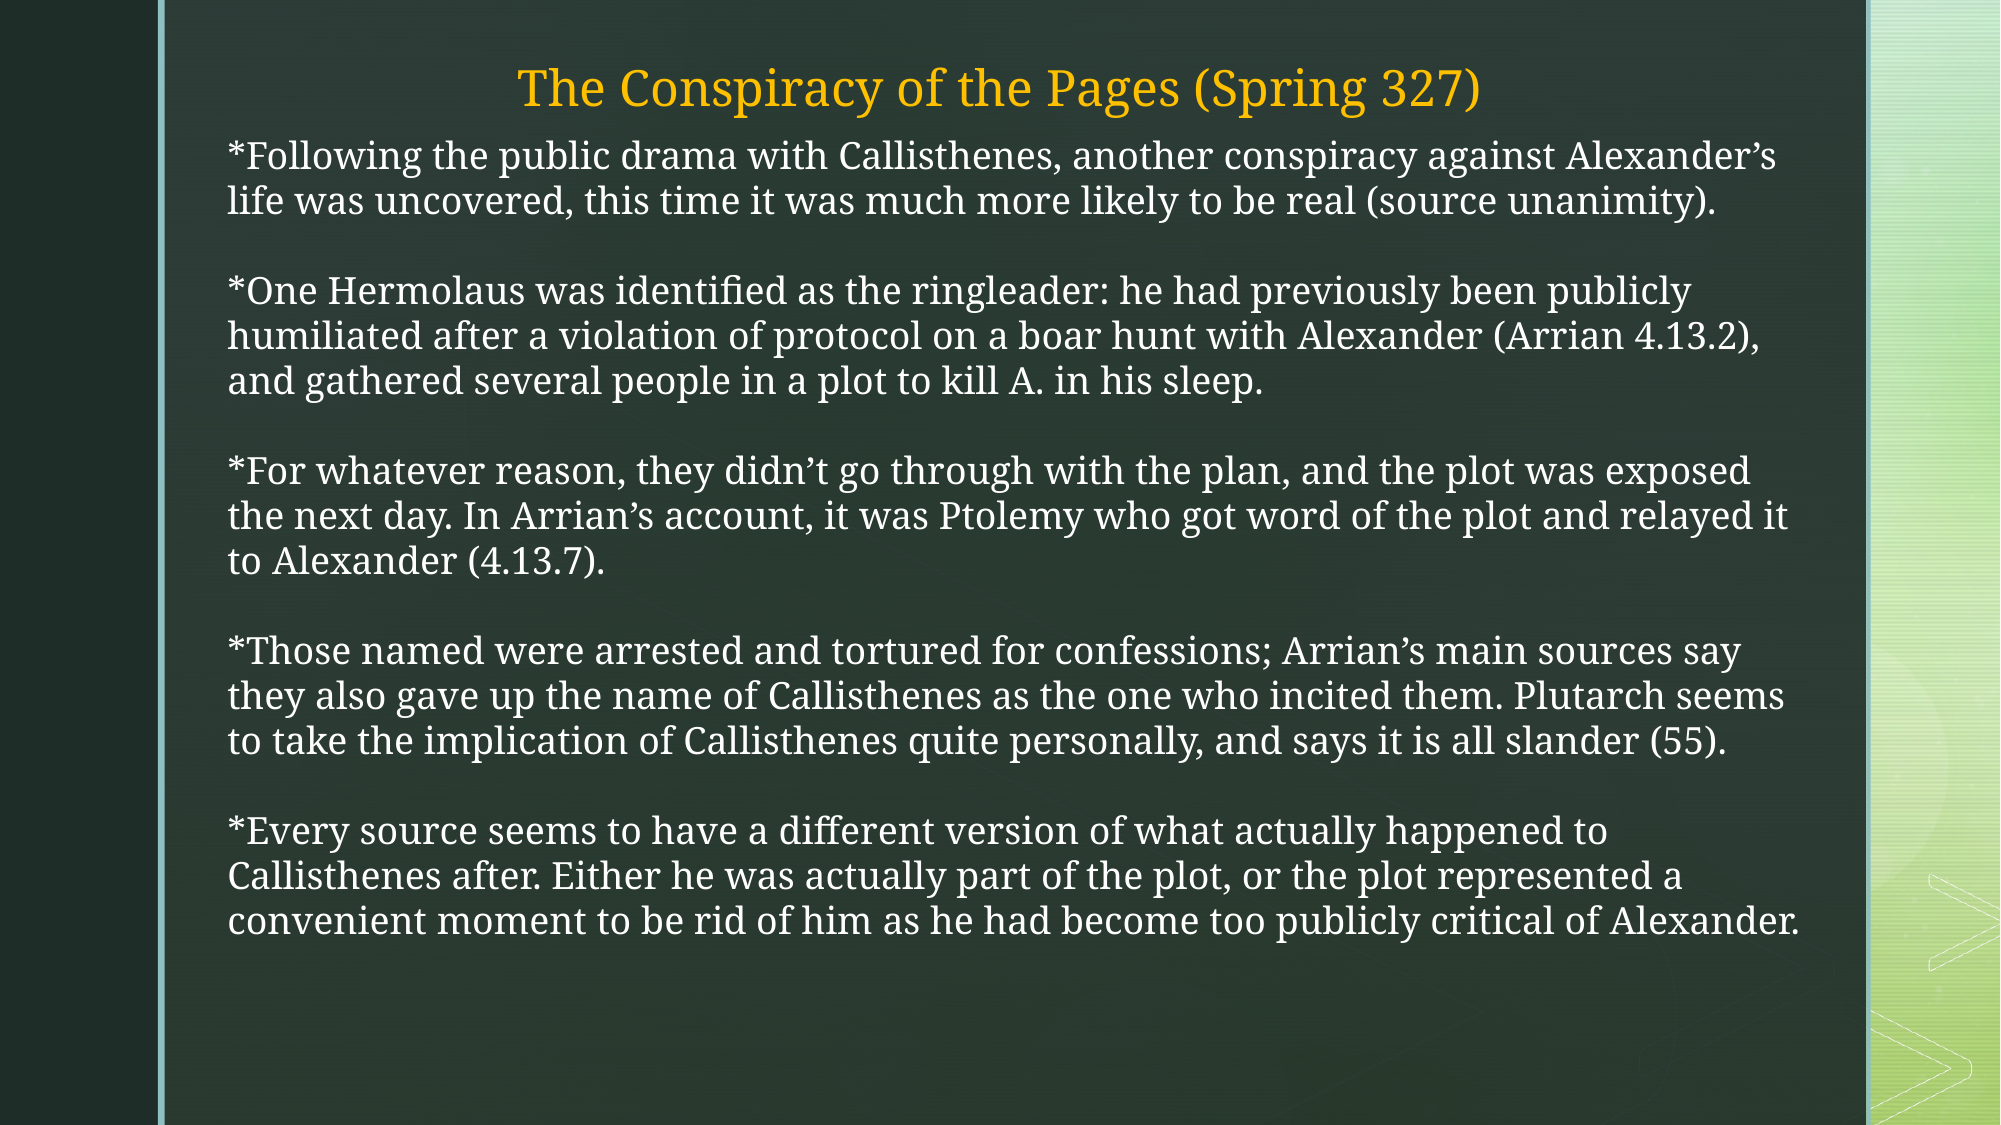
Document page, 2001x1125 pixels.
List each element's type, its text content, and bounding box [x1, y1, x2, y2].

picture [1871, 0, 2001, 1125]
text_box *Following the public drama with Callisthenes, another conspiracy against Alexander’s life was uncovered, this time it was much more likely to be real (source unanimity). *One Hermolaus was identified as the ringleader: he had previously been publicly humiliated after a violation of protocol on a boar hunt with Alexander (Arrian 4.13.2), and gathered several people in a plot to kill A. in his sleep. *For whatever reason, they didn’t go through with the plan, and the plot was exposed the next day. In Arrian’s account, it was Ptolemy who got word of the plot and relayed it to Alexander (4.13.7). *Those named were arrested and tortured for confessions; Arrian’s main sources say they also gave up the name of Callisthenes as the one who incited them. Plutarch seems to take the implication of Callisthenes quite personally, and says it is all slander (55). *Every source seems to have a different version of what actually happened to Callisthenes after. Either he was actually part of the plot, or the plot represented a convenient moment to be rid of him as he had become too publicly critical of Alexander. [212, 124, 1823, 995]
text_box The Conspiracy of the Pages (Spring 327) [212, 49, 1788, 124]
